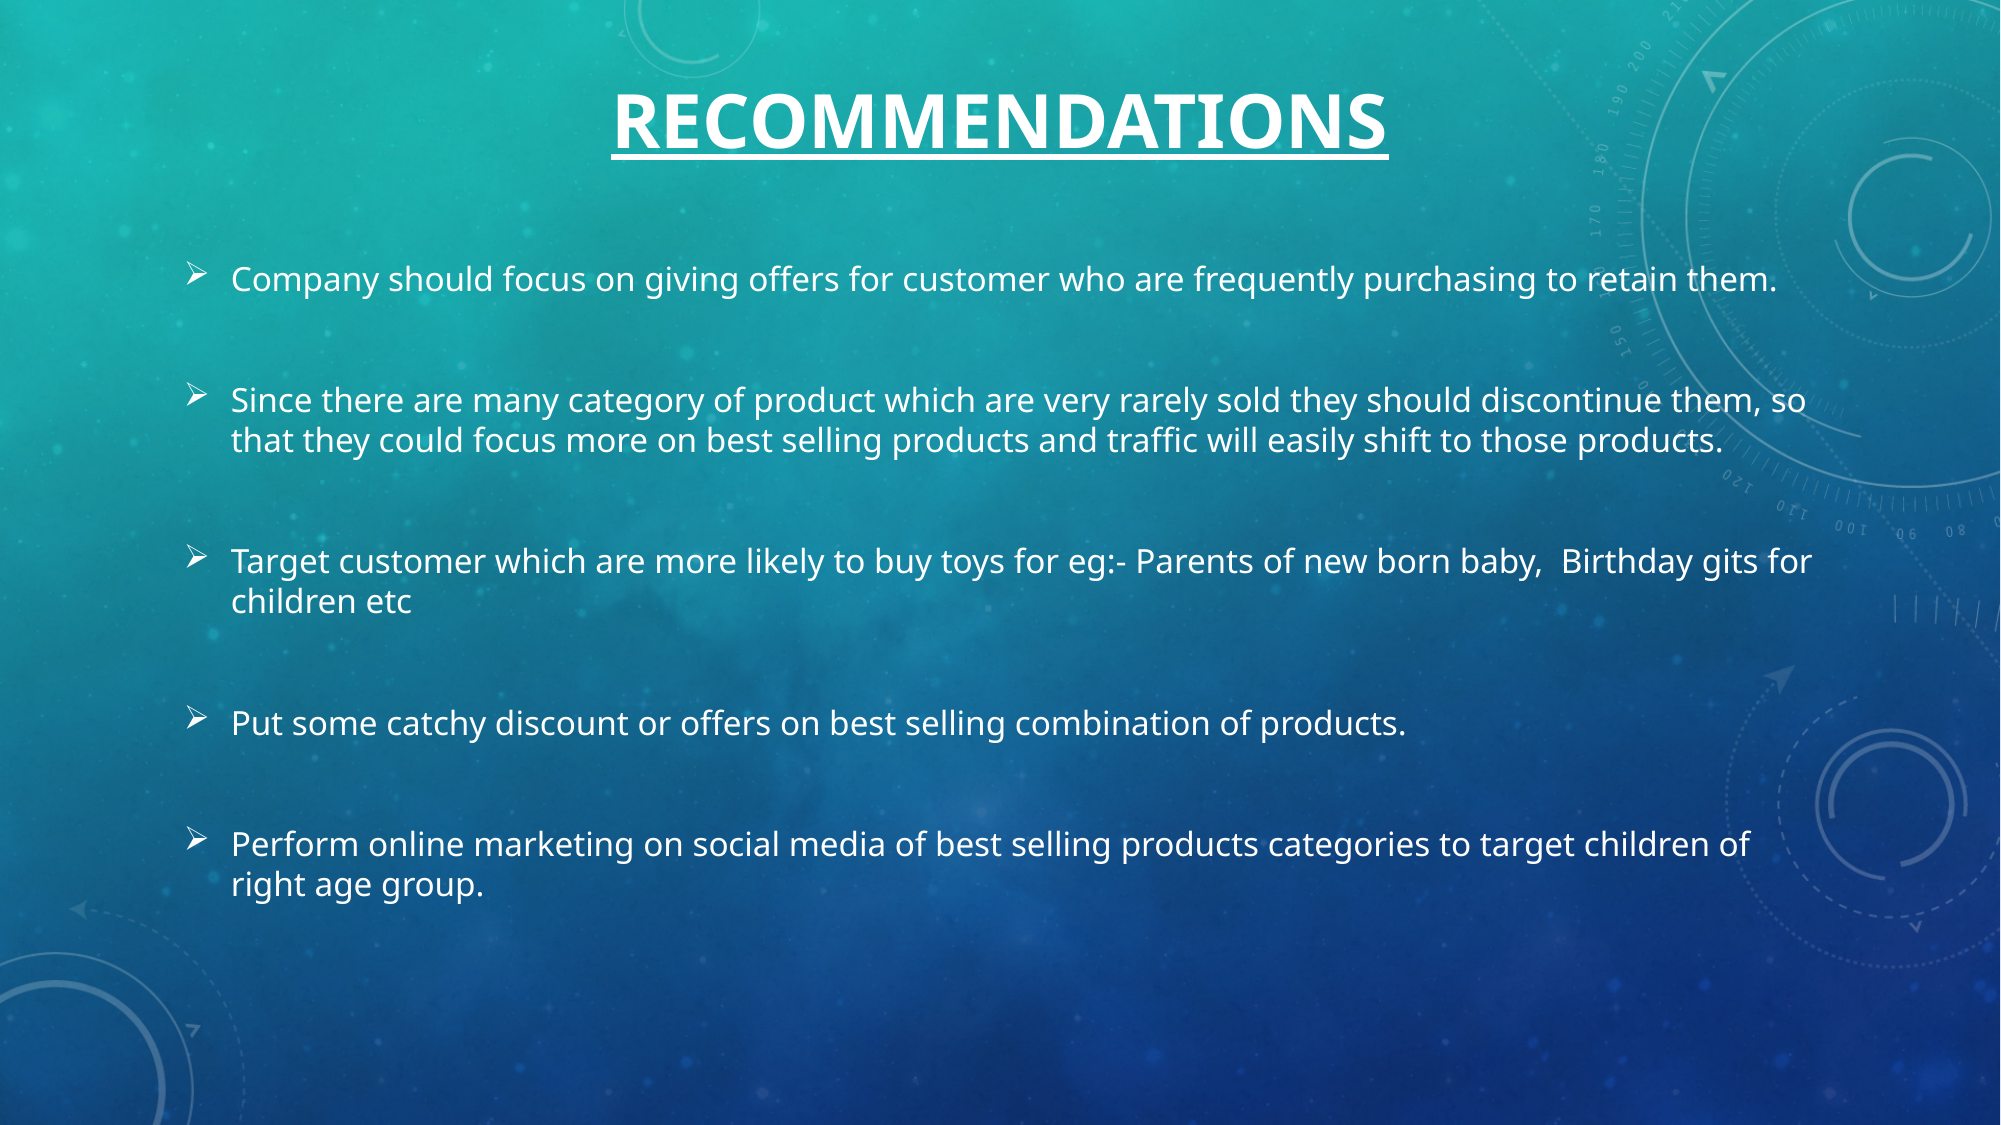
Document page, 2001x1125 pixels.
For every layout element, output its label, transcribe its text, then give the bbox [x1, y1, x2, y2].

list Company should focus on giving offers for customer who are frequently purchasing to retain them. Since there are many category of product which are very rarely sold they should discontinue them, so that they could focus more on best selling products and traffic will easily shift to those products. Target customer which are more likely to buy toys for eg:- Parents of new born baby, Birthday gits for children etc Put some catchy discount or offers on best selling combination of products. Perform online marketing on social media of best selling products categories to target children of right age group. [169, 179, 1831, 982]
title recommendations [169, 0, 1831, 179]
picture [0, 0, 2001, 1125]
